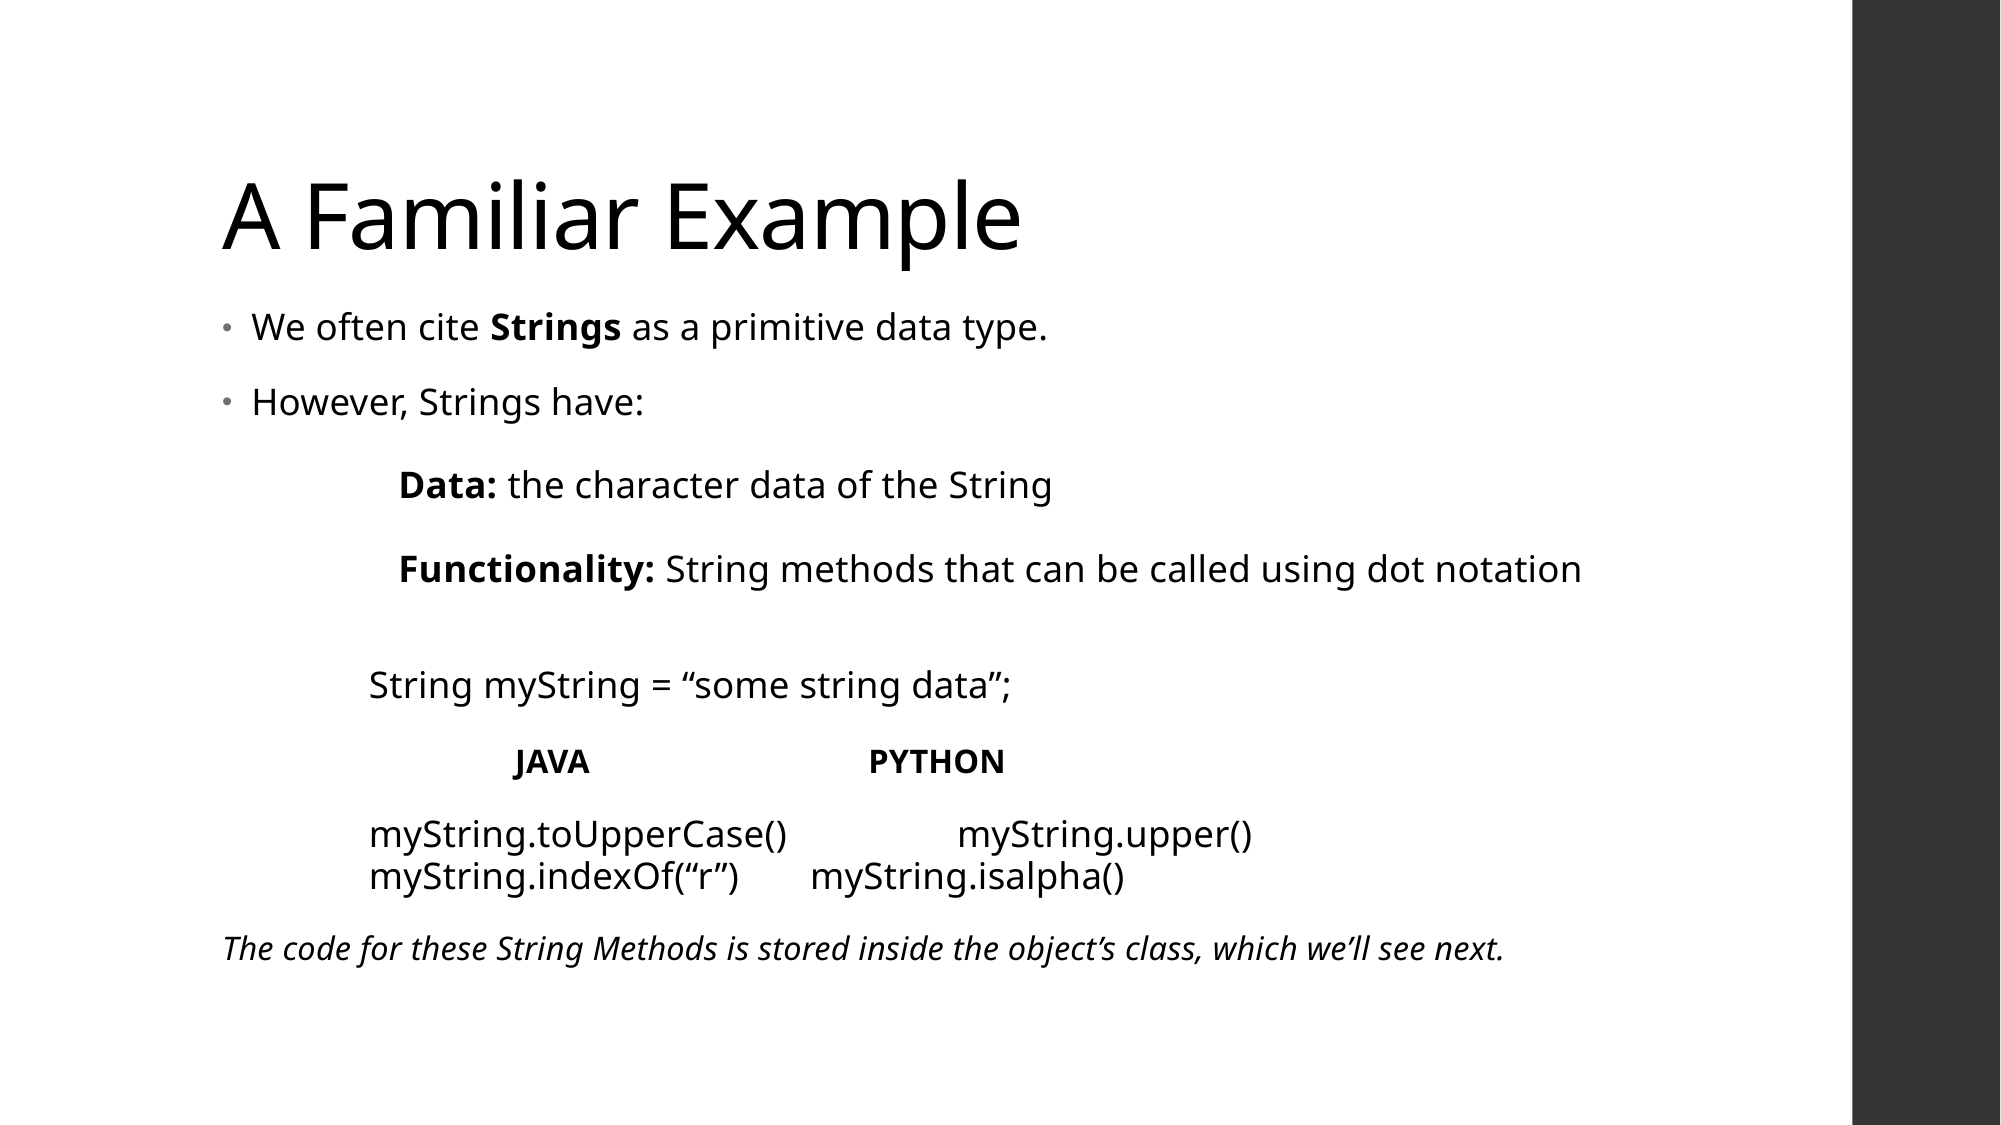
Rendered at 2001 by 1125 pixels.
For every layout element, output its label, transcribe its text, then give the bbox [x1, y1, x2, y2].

title A Familiar Example [206, 60, 1797, 278]
list We often cite Strings as a primitive data type. However, Strings have: Data: the character data of the String Functionality: String methods that can be called using dot notation String myString = “some string data”; JAVA PYTHON myString.toUpperCase() myString.upper() myString.indexOf(“r”) myString.isalpha() The code for these String Methods is stored inside the object’s class, which we’ll see next. [206, 299, 1617, 1014]
